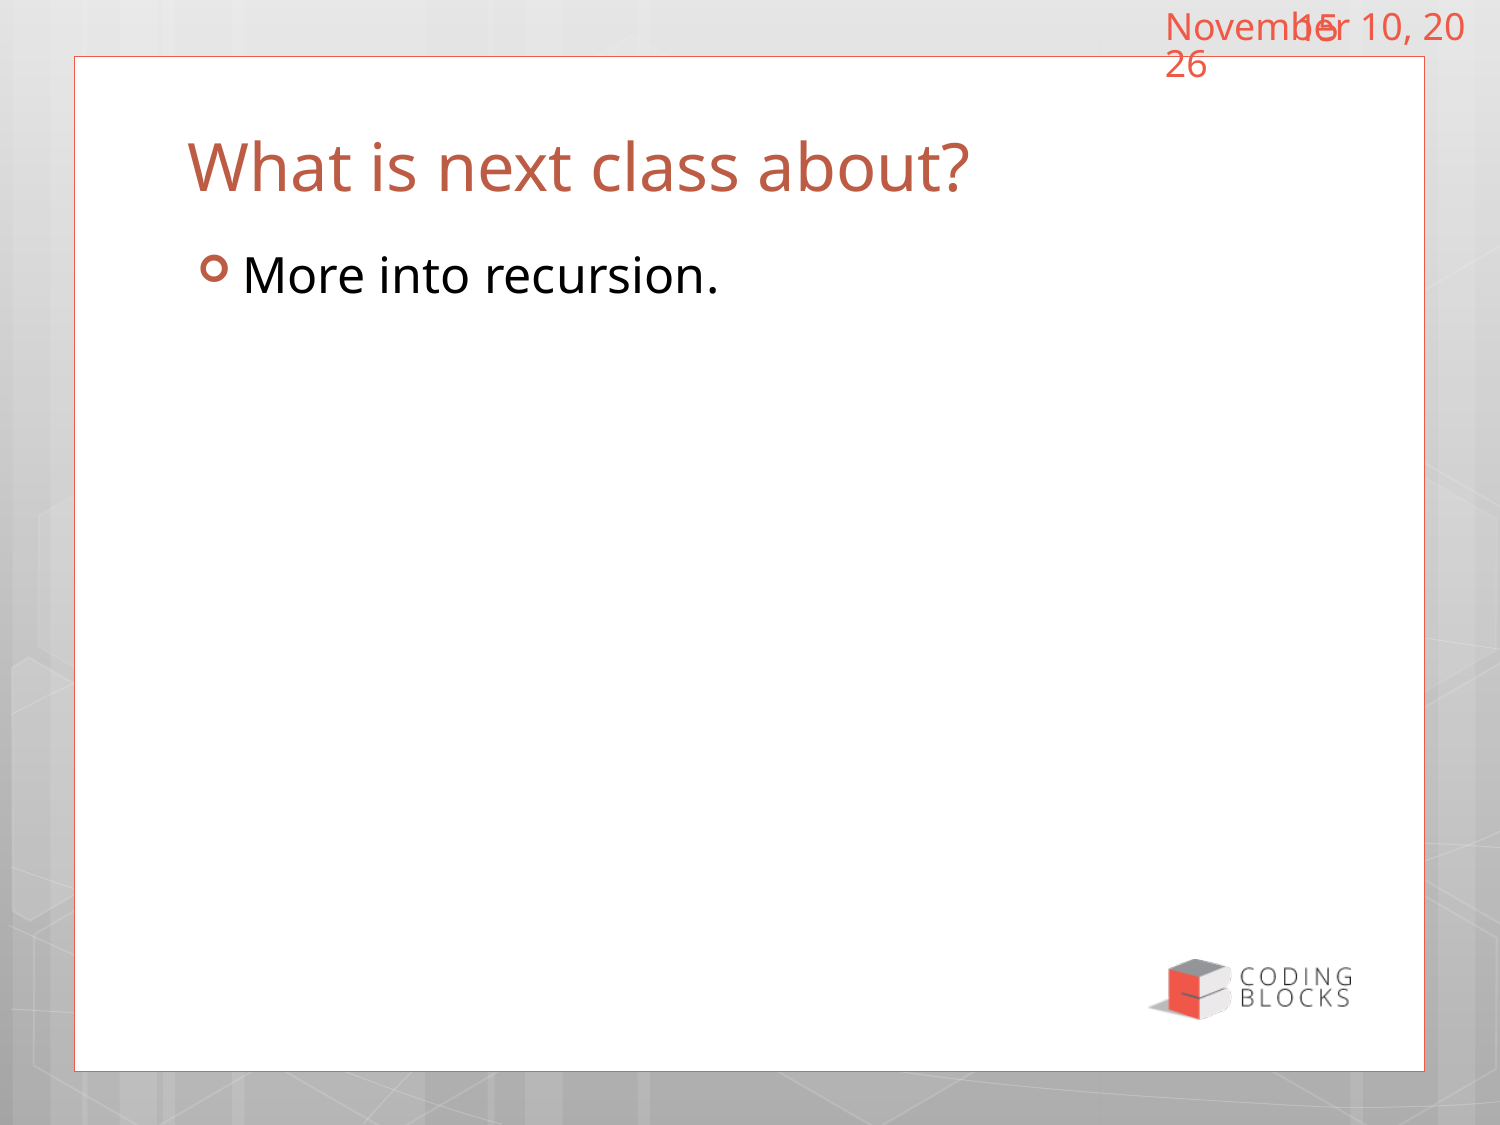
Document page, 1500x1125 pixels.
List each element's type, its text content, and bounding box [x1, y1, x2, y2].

list More into recursion. [171, 236, 1351, 957]
picture [1146, 959, 1351, 1021]
title What is next class about? [172, 118, 1352, 213]
slide_number 15 [1281, 0, 1500, 37]
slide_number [1149, 0, 1281, 37]
